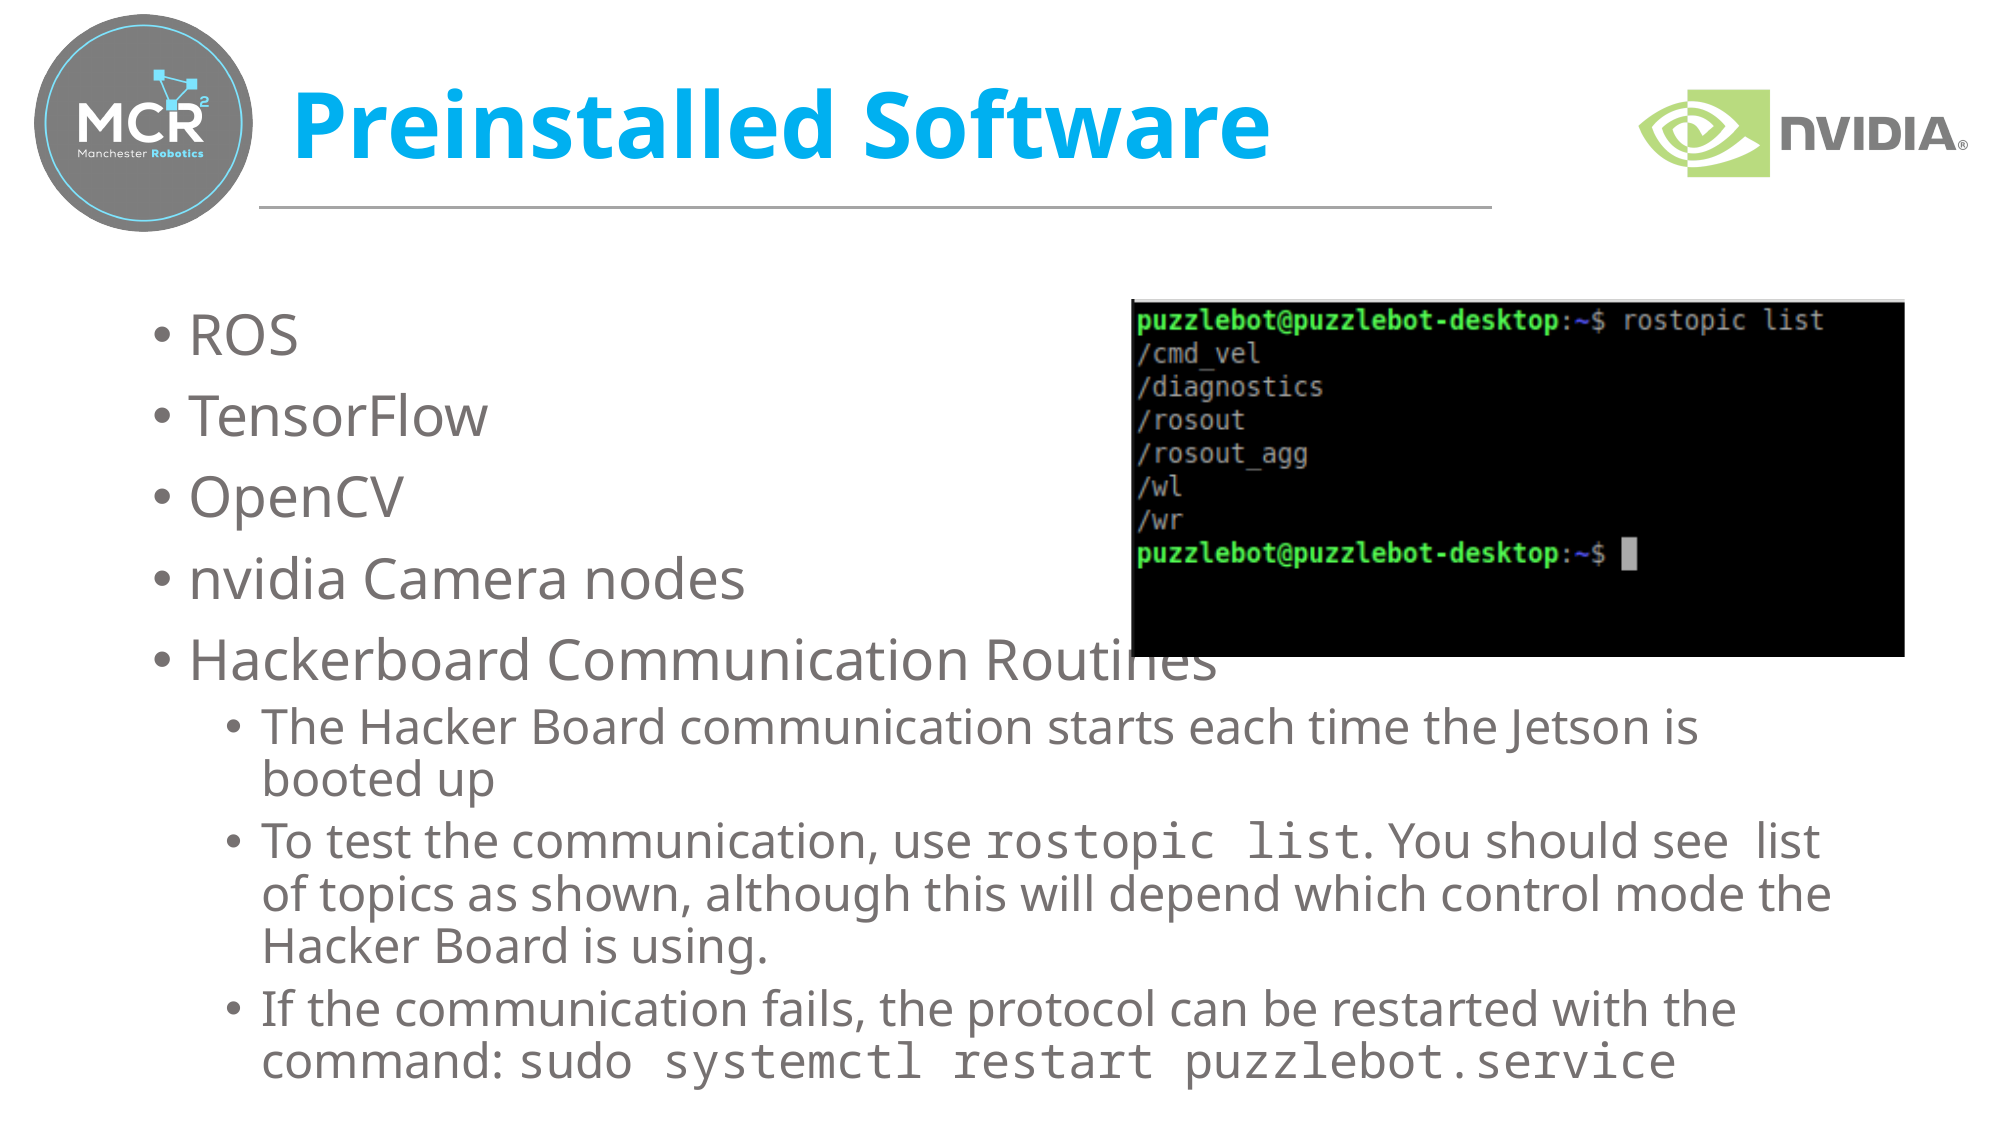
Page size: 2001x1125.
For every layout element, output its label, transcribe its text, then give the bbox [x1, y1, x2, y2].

picture [1131, 299, 1905, 657]
list ROS TensorFlow OpenCV nvidia Camera nodes Hackerboard Communication Routines The Hacker Board communication starts each time the Jetson is booted up To test the communication, use rostopic list. You should see list of topics as shown, although this will depend which control mode the Hacker Board is using. If the communication fails, the protocol can be restarted with the command: sudo systemctl restart puzzlebot.service [137, 299, 1863, 1103]
title Preinstalled Software [275, 19, 1615, 238]
